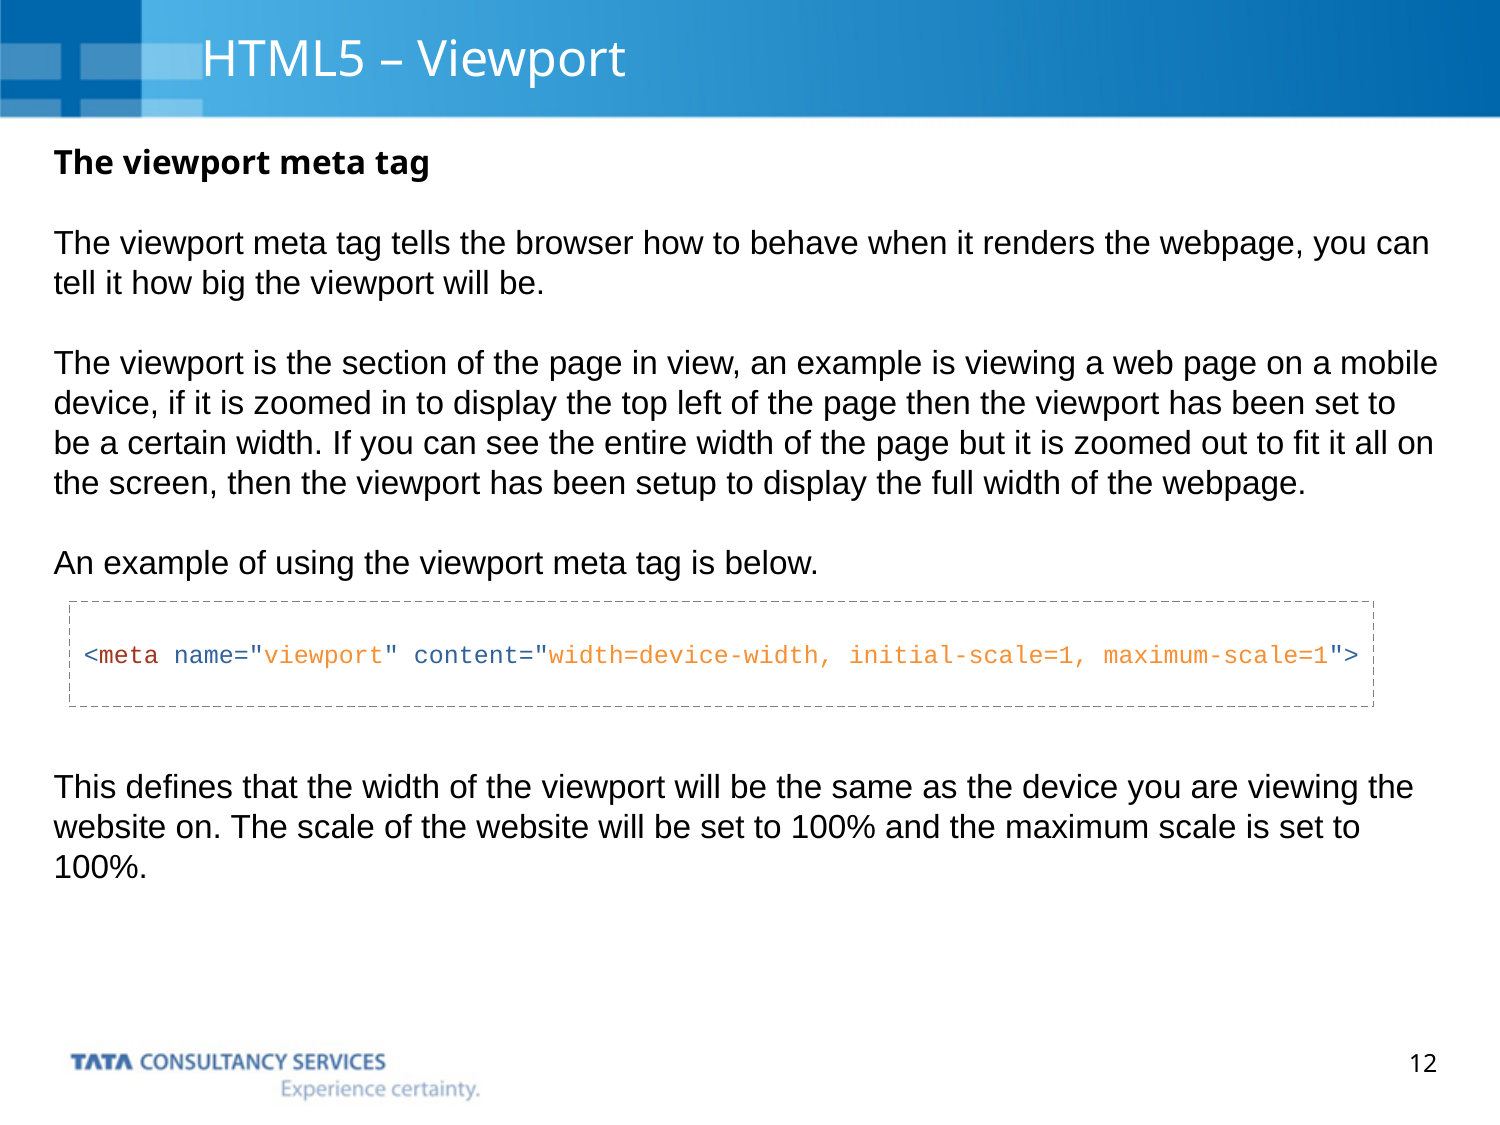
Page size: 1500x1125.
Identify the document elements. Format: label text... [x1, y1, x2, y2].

text_box <meta name="viewport" content="width=device-width, initial-scale=1, maximum-scale=1"> [69, 601, 1374, 707]
picture [0, 0, 1500, 1124]
title HTML5 – Viewport [186, 0, 1500, 114]
text_box The viewport meta tag The viewport meta tag tells the browser how to behave when it renders the webpage, you can tell it how big the viewport will be. The viewport is the section of the page in view, an example is viewing a web page on a mobile device, if it is zoomed in to display the top left of the page then the viewport has been set to be a certain width. If you can see the entire width of the page but it is zoomed out to fit it all on the screen, then the viewport has been setup to display the full width of the webpage. An example of using the viewport meta tag is below. [38, 134, 1459, 589]
text_box This defines that the width of the viewport will be the same as the device you are viewing the website on. The scale of the website will be set to 100% and the maximum scale is set to 100%. [38, 758, 1459, 893]
